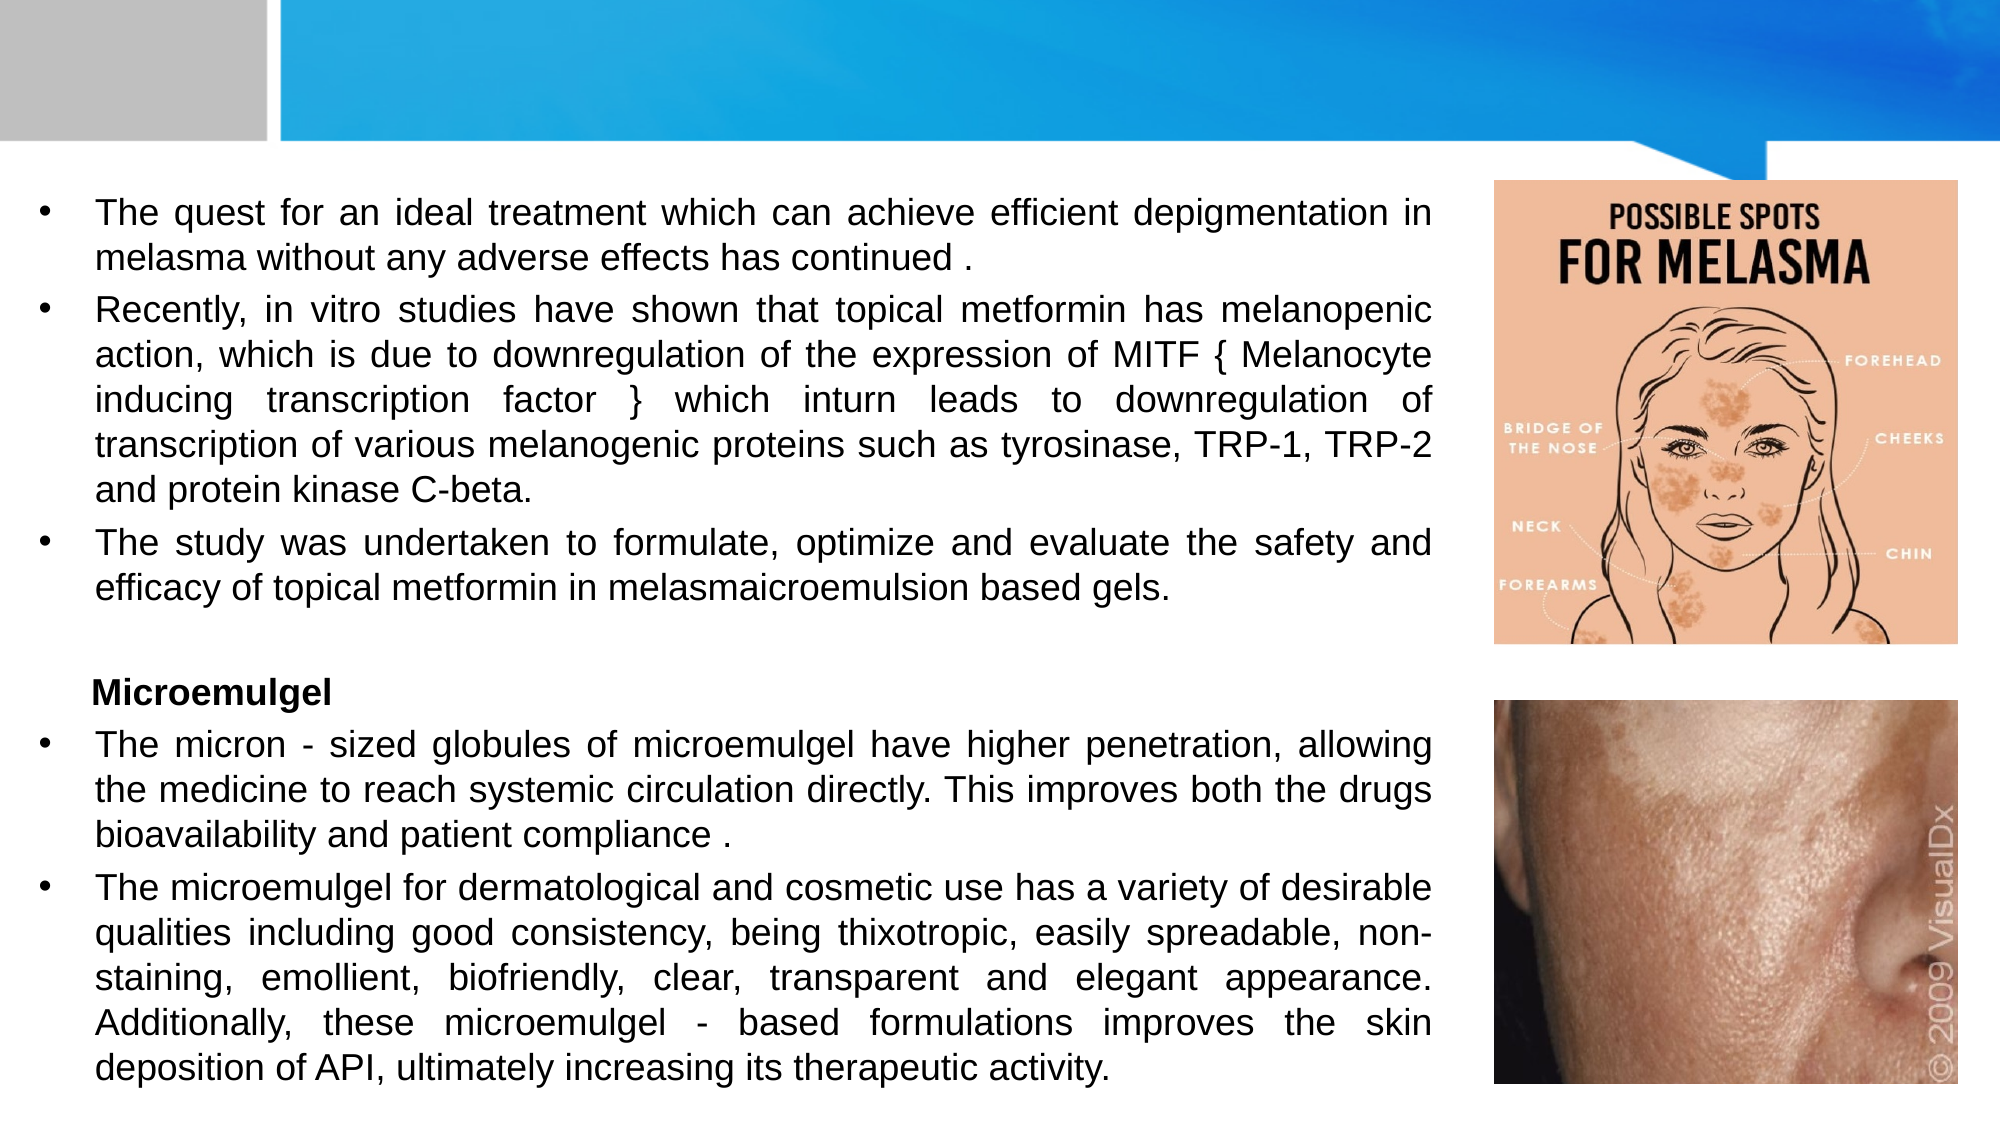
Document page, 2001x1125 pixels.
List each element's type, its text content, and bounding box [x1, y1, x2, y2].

picture [0, 0, 2000, 1125]
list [1493, 180, 1958, 647]
list The quest for an ideal treatment which can achieve efficient depigmentation in melasma without any adverse effects has continued . Recently, in vitro studies have shown that topical metformin has melanopenic action, which is due to downregulation of the expression of MITF { Melanocyte inducing transcription factor } which inturn leads to downregulation of transcription of various melanogenic proteins such as tyrosinase, TRP-1, TRP-2 and protein kinase C-beta. The study was undertaken to formulate, optimize and evaluate the safety and efficacy of topical metformin in melasmaicroemulsion based gels. Microemulgel The micron - sized globules of microemulgel have higher penetration, allowing the medicine to reach systemic circulation directly. This improves both the drugs bioavailability and patient compliance . The microemulgel for dermatological and cosmetic use has a variety of desirable qualities including good consistency, being thixotropic, easily spreadable, non-staining, emollient, biofriendly, clear, transparent and elegant appearance. Additionally, these microemulgel - based formulations improves the skin deposition of API, ultimately increasing its therapeutic activity. [23, 180, 1449, 1125]
